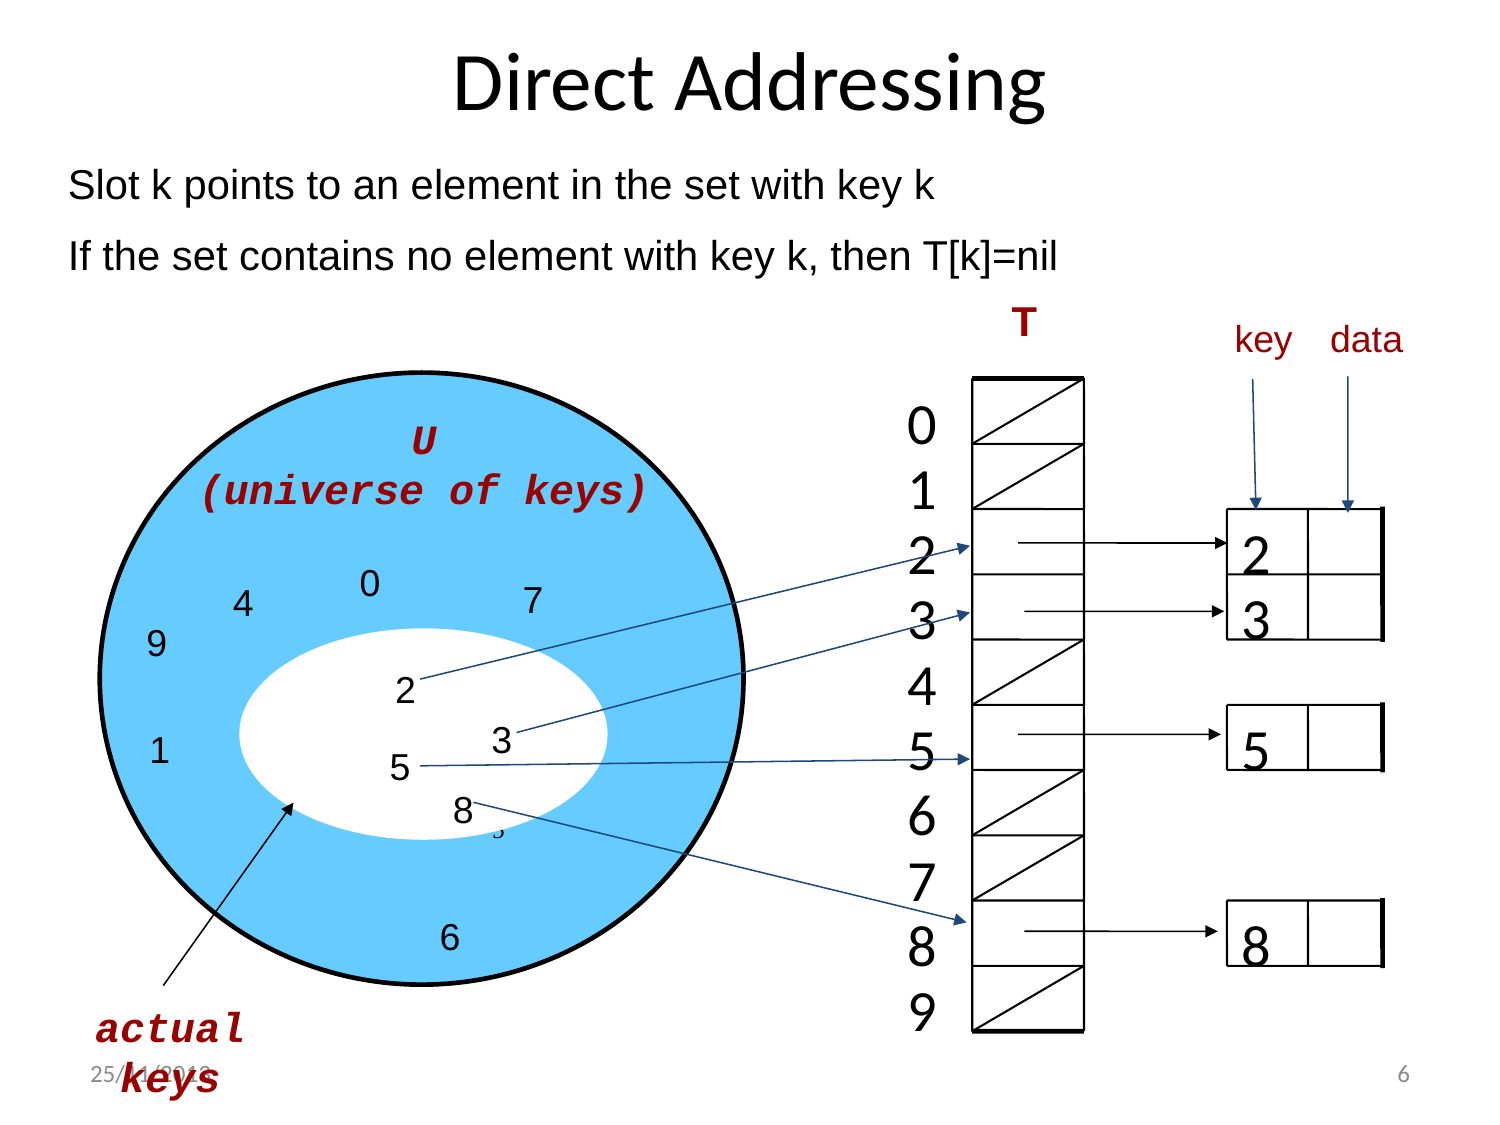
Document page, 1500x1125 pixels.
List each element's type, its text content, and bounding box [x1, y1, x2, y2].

text_box Slot k points to an element in the set with key k If the set contains no element with key k, then T[k]=nil [53, 149, 1210, 285]
title Direct Addressing [75, 37, 1425, 118]
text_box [42, 287, 1419, 1109]
